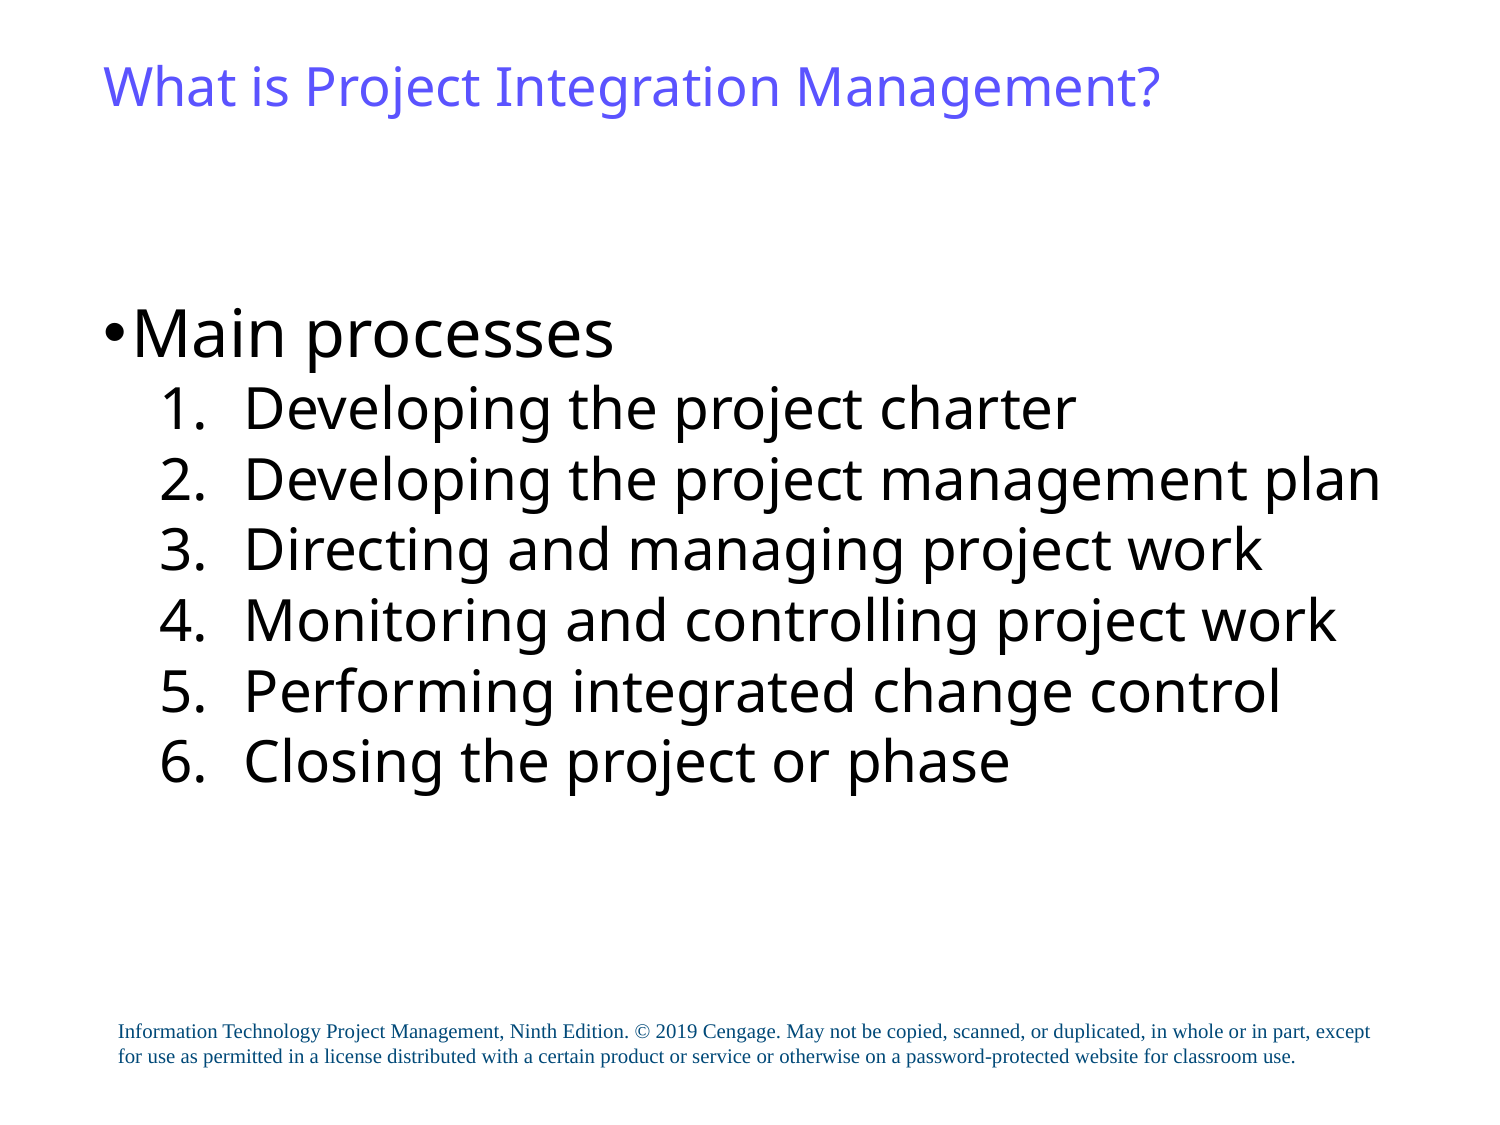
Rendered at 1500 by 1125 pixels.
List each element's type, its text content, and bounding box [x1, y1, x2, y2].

title What is Project Integration Management? [103, 59, 1397, 278]
footer Information Technology Project Management, Ninth Edition. © 2019 Cengage. May not be copied, scanned, or duplicated, in whole or in part, except for use as permitted in a license distributed with a certain product or service or otherwise on a password-protected website for classroom use. [103, 1009, 1397, 1070]
list Main processes Developing the project charter Developing the project management plan Directing and managing project work Monitoring and controlling project work Performing integrated change control Closing the project or phase [103, 299, 1397, 1009]
